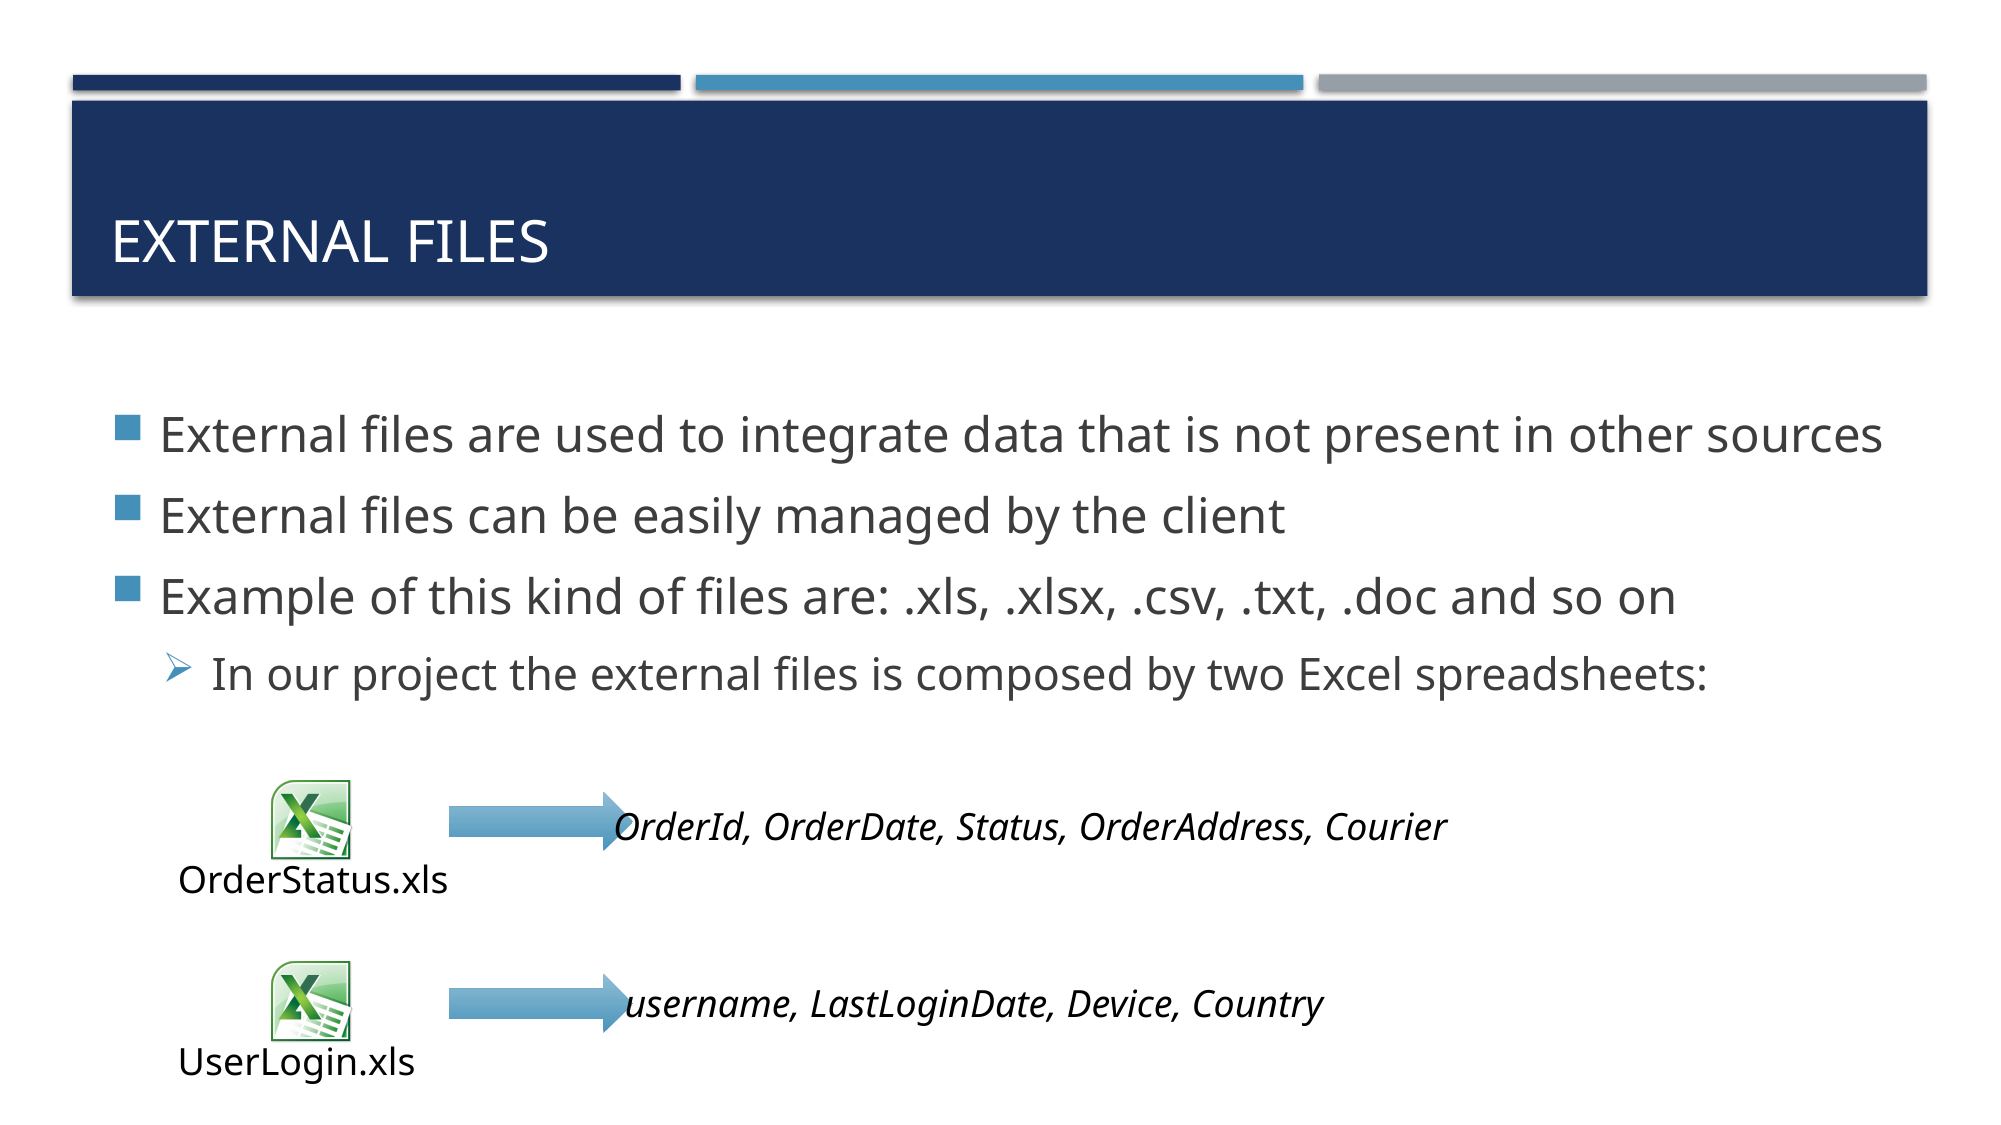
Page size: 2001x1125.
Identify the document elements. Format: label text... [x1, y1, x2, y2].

picture [271, 961, 356, 1046]
title External files [95, 115, 1905, 282]
text_box username, LastLoginDate, Device, Country [609, 972, 1339, 1033]
text_box UserLogin.xls [162, 1030, 431, 1091]
text_box OrderStatus.xls [163, 848, 464, 909]
text_box OrderId, OrderDate, Status, OrderAddress, Courier [598, 795, 1464, 855]
text_box [448, 806, 598, 837]
list External files are used to integrate data that is not present in other sources External files can be easily managed by the client Example of this kind of files are: .xls, .xlsx, .csv, .txt, .doc and so on In our project the external files is composed by two Excel spreadsheets: [95, 394, 1905, 709]
text_box [448, 974, 609, 1034]
picture [271, 779, 356, 864]
